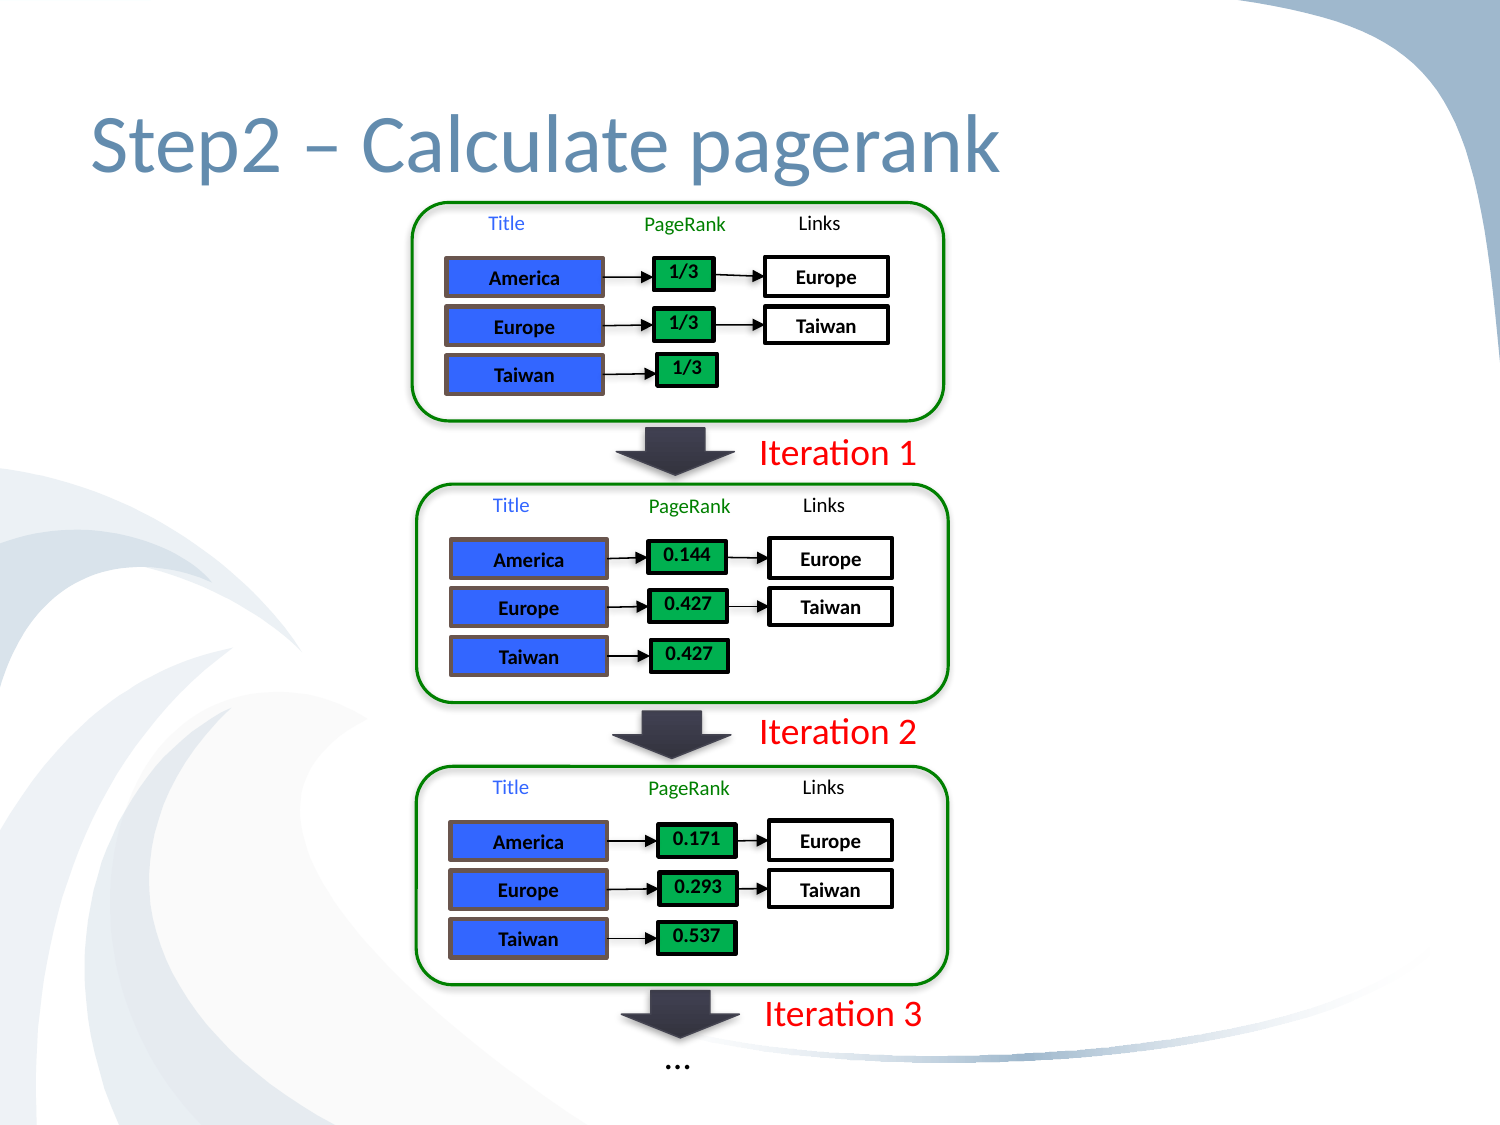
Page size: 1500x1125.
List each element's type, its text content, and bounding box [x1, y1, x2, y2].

text_box [620, 995, 741, 1029]
title Step2 – Calculate pagerank [75, 45, 1425, 233]
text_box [411, 202, 944, 422]
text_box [415, 766, 948, 986]
text_box Iteration 3 [749, 993, 938, 1042]
text_box Iteration 1 [744, 429, 933, 481]
text_box … [650, 1024, 706, 1085]
text_box [612, 713, 732, 760]
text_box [416, 483, 949, 703]
text_box [615, 431, 736, 476]
text_box Iteration 2 [744, 711, 933, 760]
